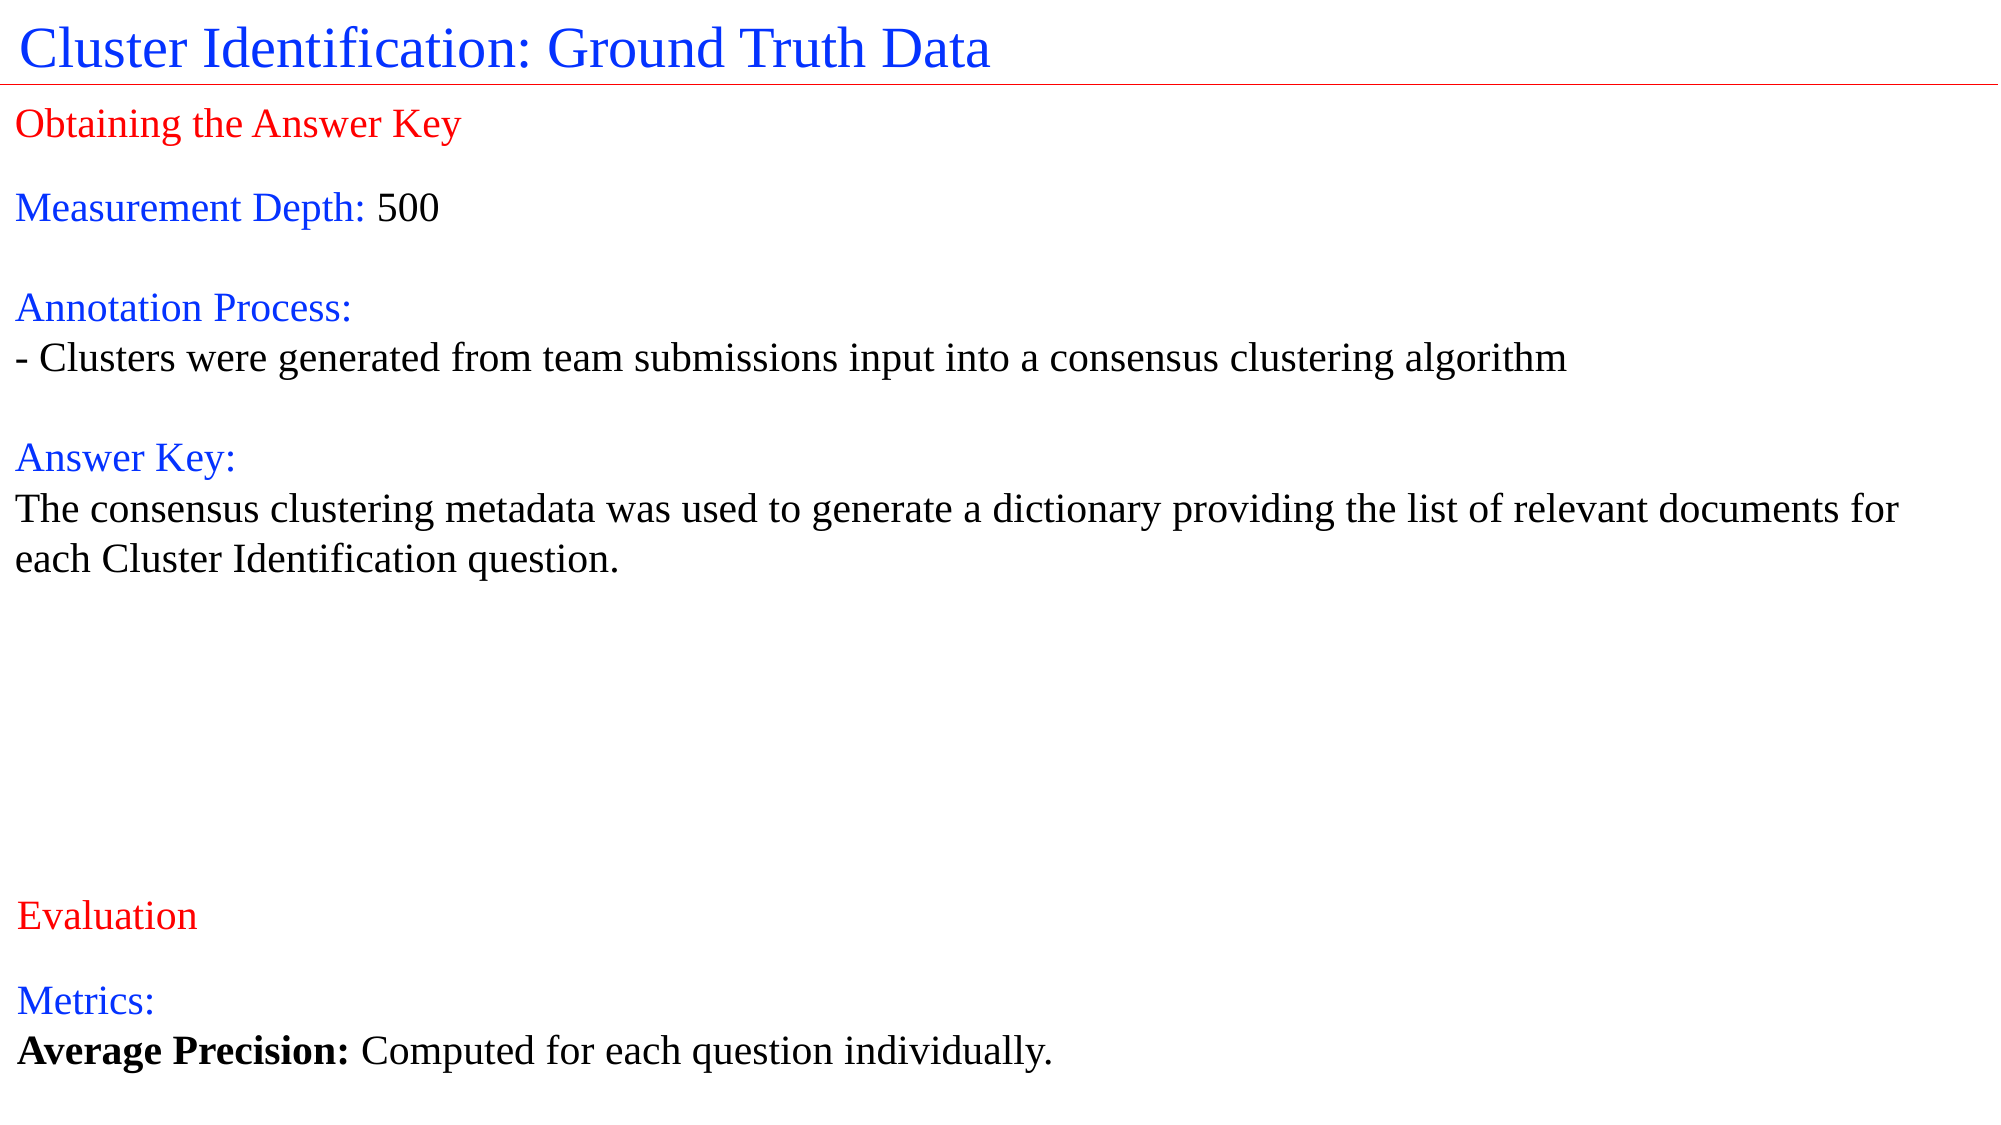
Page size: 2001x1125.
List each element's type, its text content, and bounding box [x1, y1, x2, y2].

text_box Evaluation [2, 880, 527, 946]
text_box Obtaining the Answer Key [0, 87, 525, 153]
text_box Measurement Depth: 500 Annotation Process: - Clusters were generated from team submissions input into a consensus clustering algorithm Answer Key: The consensus clustering metadata was used to generate a dictionary providing the list of relevant documents for each Cluster Identification question. [0, 172, 1998, 588]
text_box Cluster Identification: Ground Truth Data [4, 2, 1007, 84]
text_box Metrics: Average Precision: Computed for each question individually. [2, 965, 2000, 1081]
